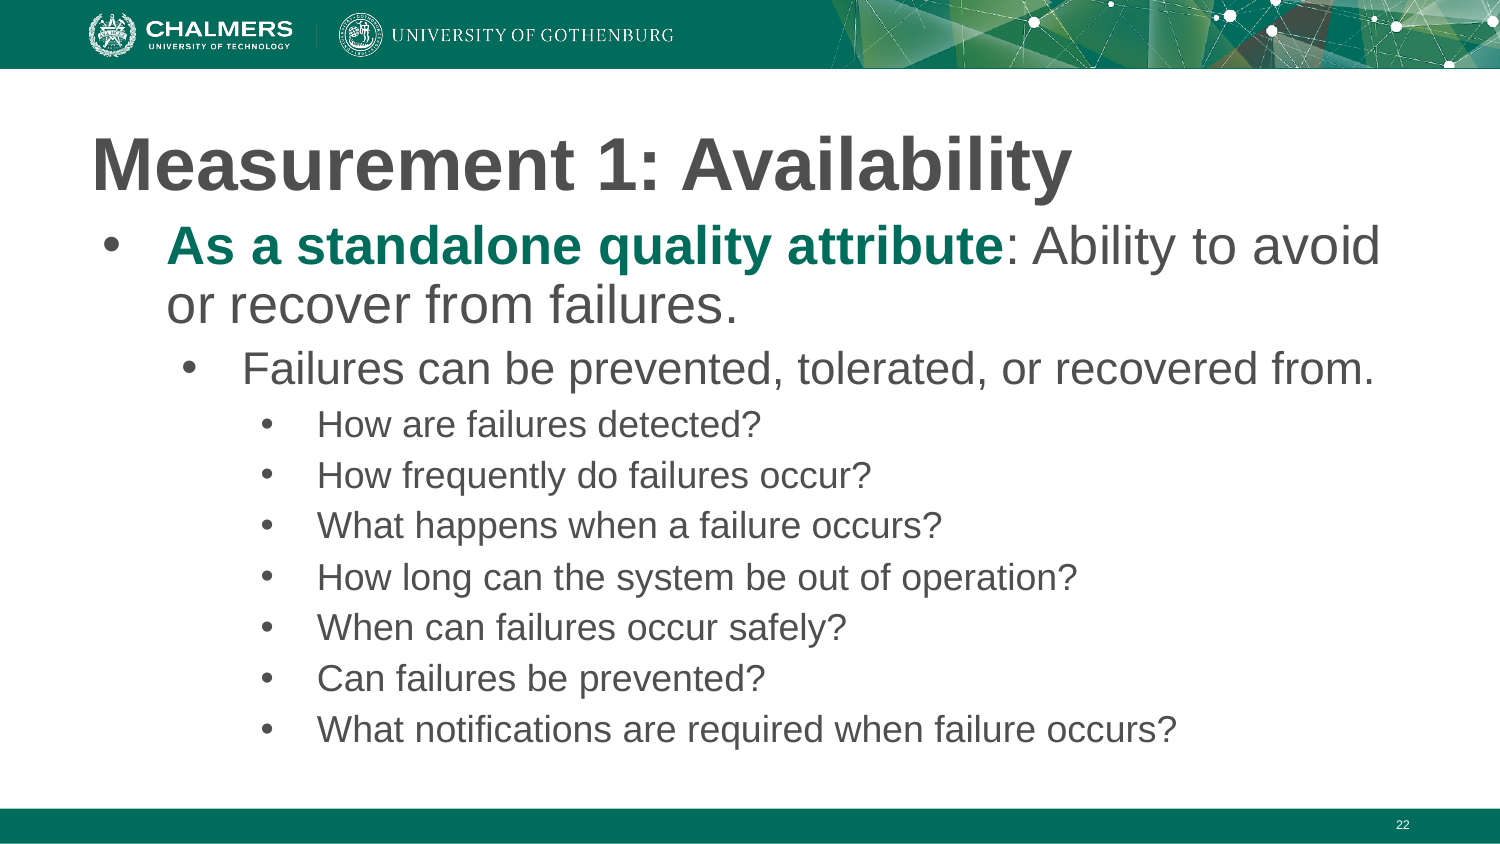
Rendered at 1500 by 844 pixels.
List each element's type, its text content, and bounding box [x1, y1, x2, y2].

title Measurement 1: Availability [76, 100, 1425, 210]
picture [759, 0, 1500, 68]
picture [64, 0, 696, 85]
list As a standalone quality attribute: Ability to avoid or recover from failures. Failures can be prevented, tolerated, or recovered from. How are failures detected? How frequently do failures occur? What happens when a failure occurs? How long can the system be out of operation? When can failures occur safely? Can failures be prevented? What notifications are required when failure occurs? [76, 210, 1425, 782]
slide_number ‹#› [1074, 809, 1425, 844]
